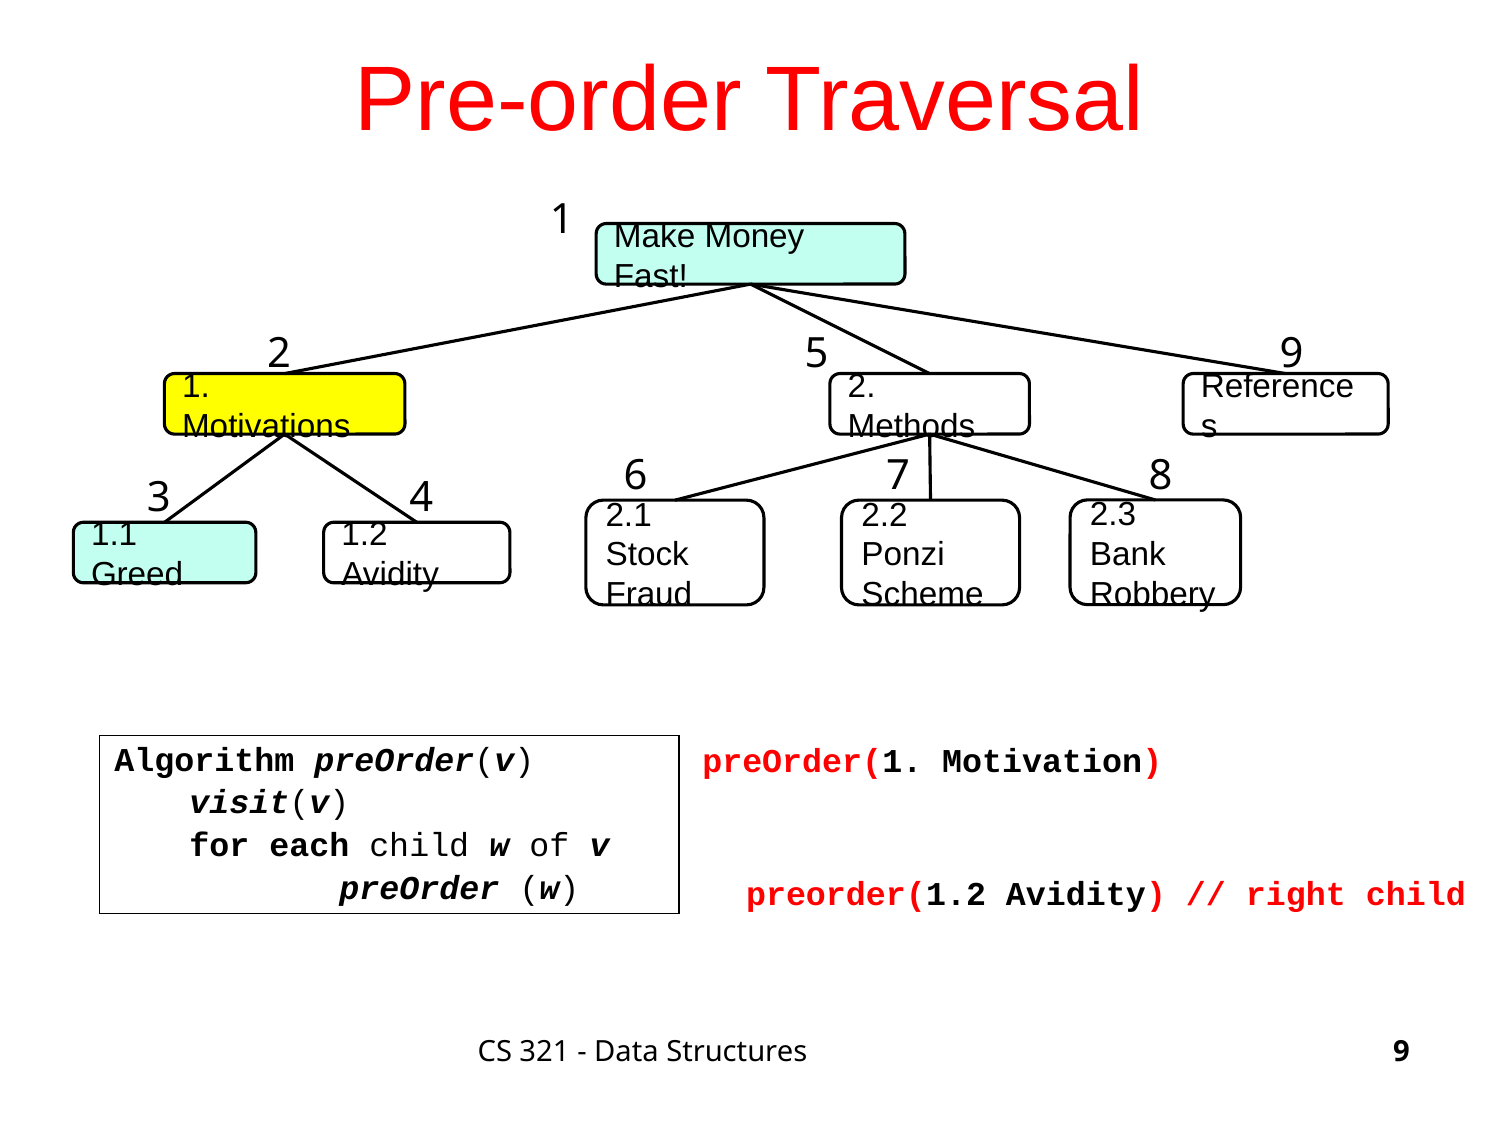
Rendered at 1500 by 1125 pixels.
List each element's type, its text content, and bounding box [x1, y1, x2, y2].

title Pre-order Traversal [112, 0, 1388, 185]
slide_number 9 [1112, 1024, 1426, 1101]
text_box preOrder(1. Motivation) [687, 731, 1250, 787]
text_box Algorithm preOrder(v) visit(v) for each child w of v preOrder (w) [99, 735, 680, 914]
text_box preorder(1.2 Avidity) // right child [731, 864, 1500, 920]
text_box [72, 184, 1387, 607]
footer CS 321 - Data Structures [462, 1024, 1038, 1101]
